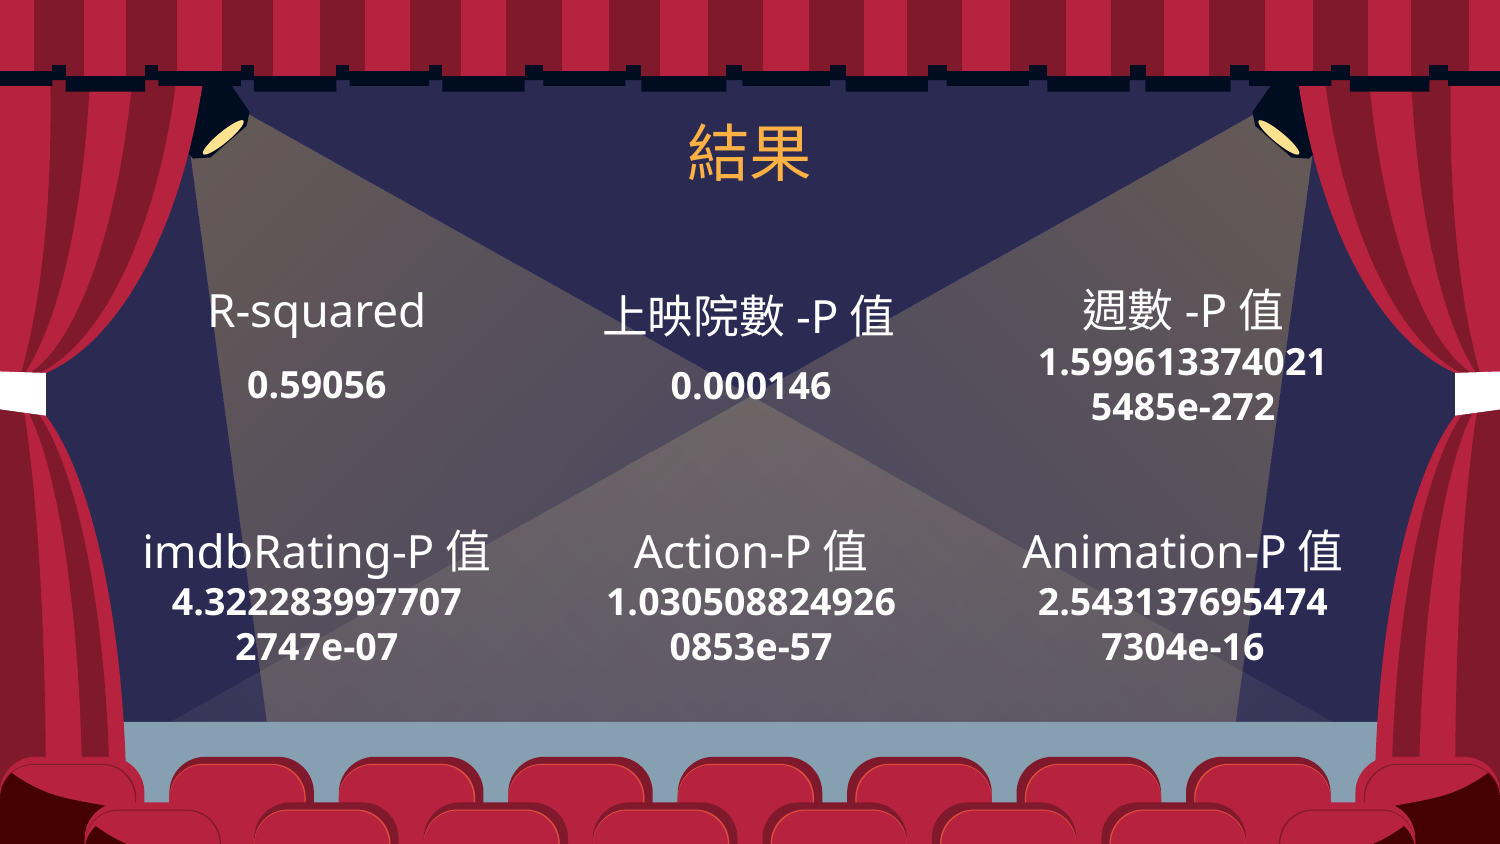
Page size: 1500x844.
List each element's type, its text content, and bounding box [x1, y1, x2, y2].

subtitle 4.3222839977072747e-07 [118, 583, 516, 663]
subtitle 2.5431376954747304e-16 [984, 583, 1382, 663]
title 結果 [118, 99, 1382, 194]
title imdbRating-P值 [118, 514, 516, 583]
subtitle 0.000146 [552, 345, 950, 425]
subtitle 0.59056 [118, 343, 516, 424]
subtitle 1.0305088249260853e-57 [552, 583, 950, 663]
title 上映院數-P值 [549, 280, 948, 351]
title R-squared [118, 274, 516, 343]
title 週數-P值 [984, 274, 1382, 343]
subtitle 1.5996133740215485e-272 [984, 343, 1382, 424]
title Action-P值 [552, 514, 950, 583]
title Animation-P值 [984, 514, 1382, 583]
